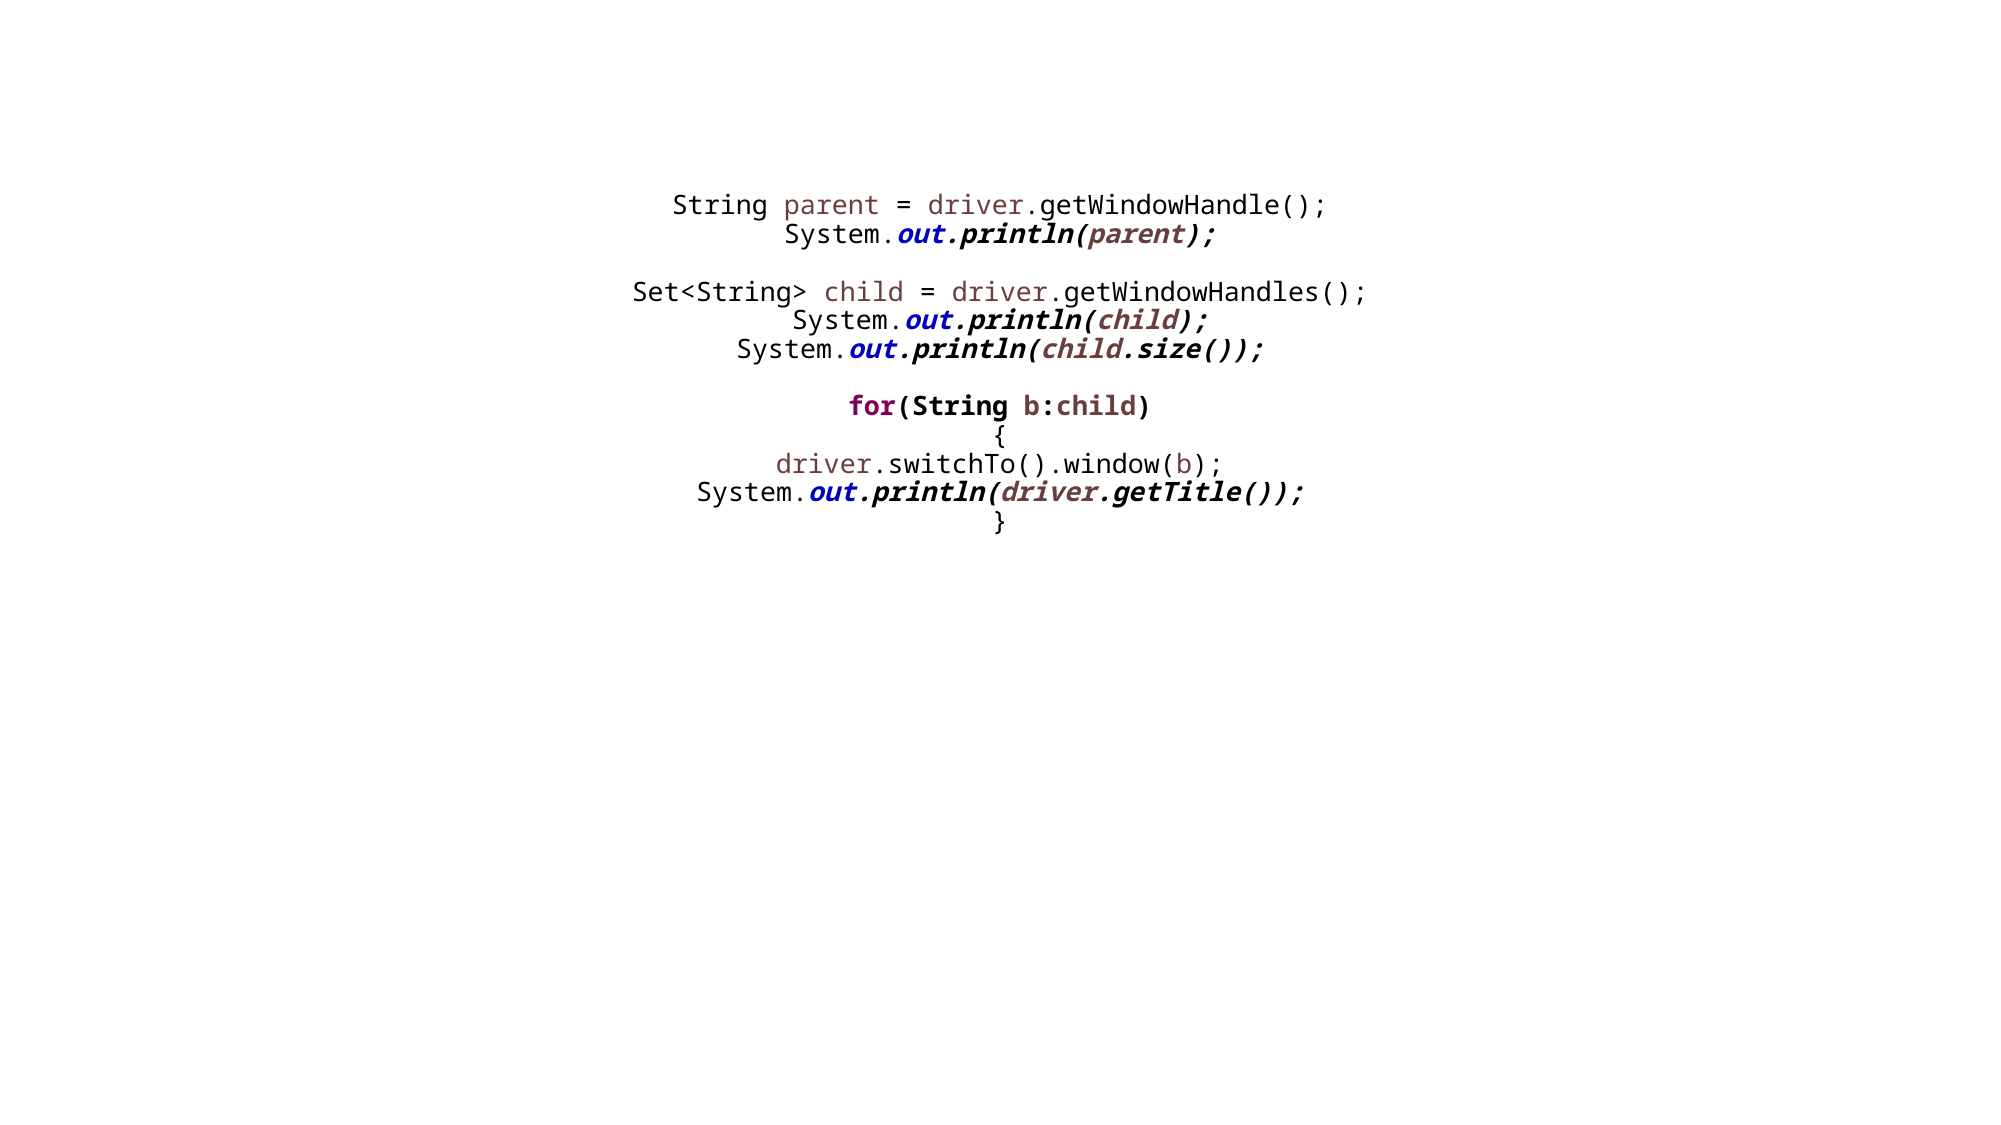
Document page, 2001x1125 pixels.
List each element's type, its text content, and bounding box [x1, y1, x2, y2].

title String parent = driver.getWindowHandle(); System.out.println(parent); Set<String> child = driver.getWindowHandles(); System.out.println(child); System.out.println(child.size()); for(String b:child) { driver.switchTo().window(b); System.out.println(driver.getTitle()); } [249, 184, 1750, 576]
